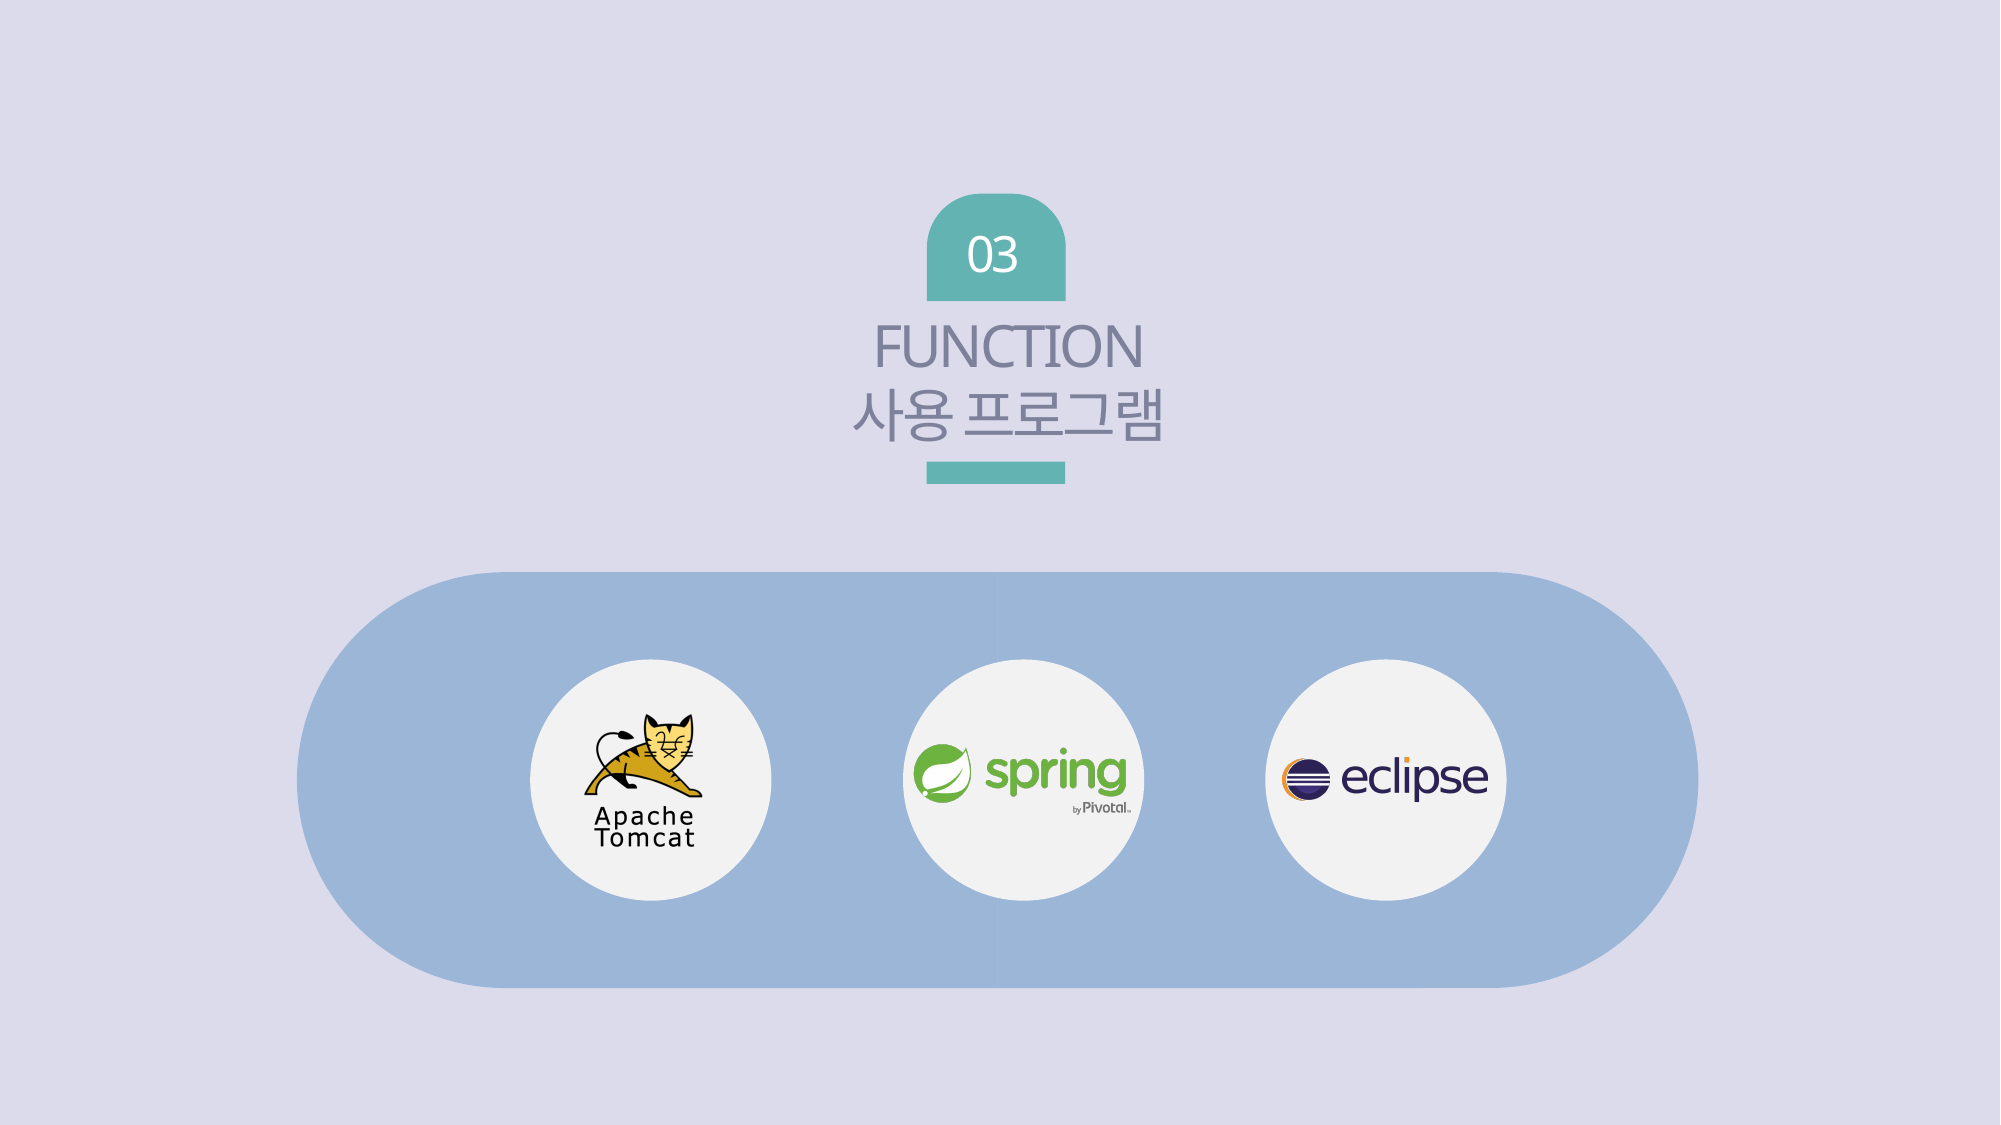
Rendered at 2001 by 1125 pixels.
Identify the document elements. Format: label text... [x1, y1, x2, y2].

picture [911, 742, 1134, 816]
text_box 03 [950, 214, 1036, 290]
picture [1282, 728, 1488, 831]
picture [559, 697, 726, 863]
text_box [925, 461, 1066, 485]
text_box FUNCTION 사용 프로그램 [836, 301, 1182, 457]
text_box [925, 192, 1067, 301]
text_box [296, 572, 1699, 988]
